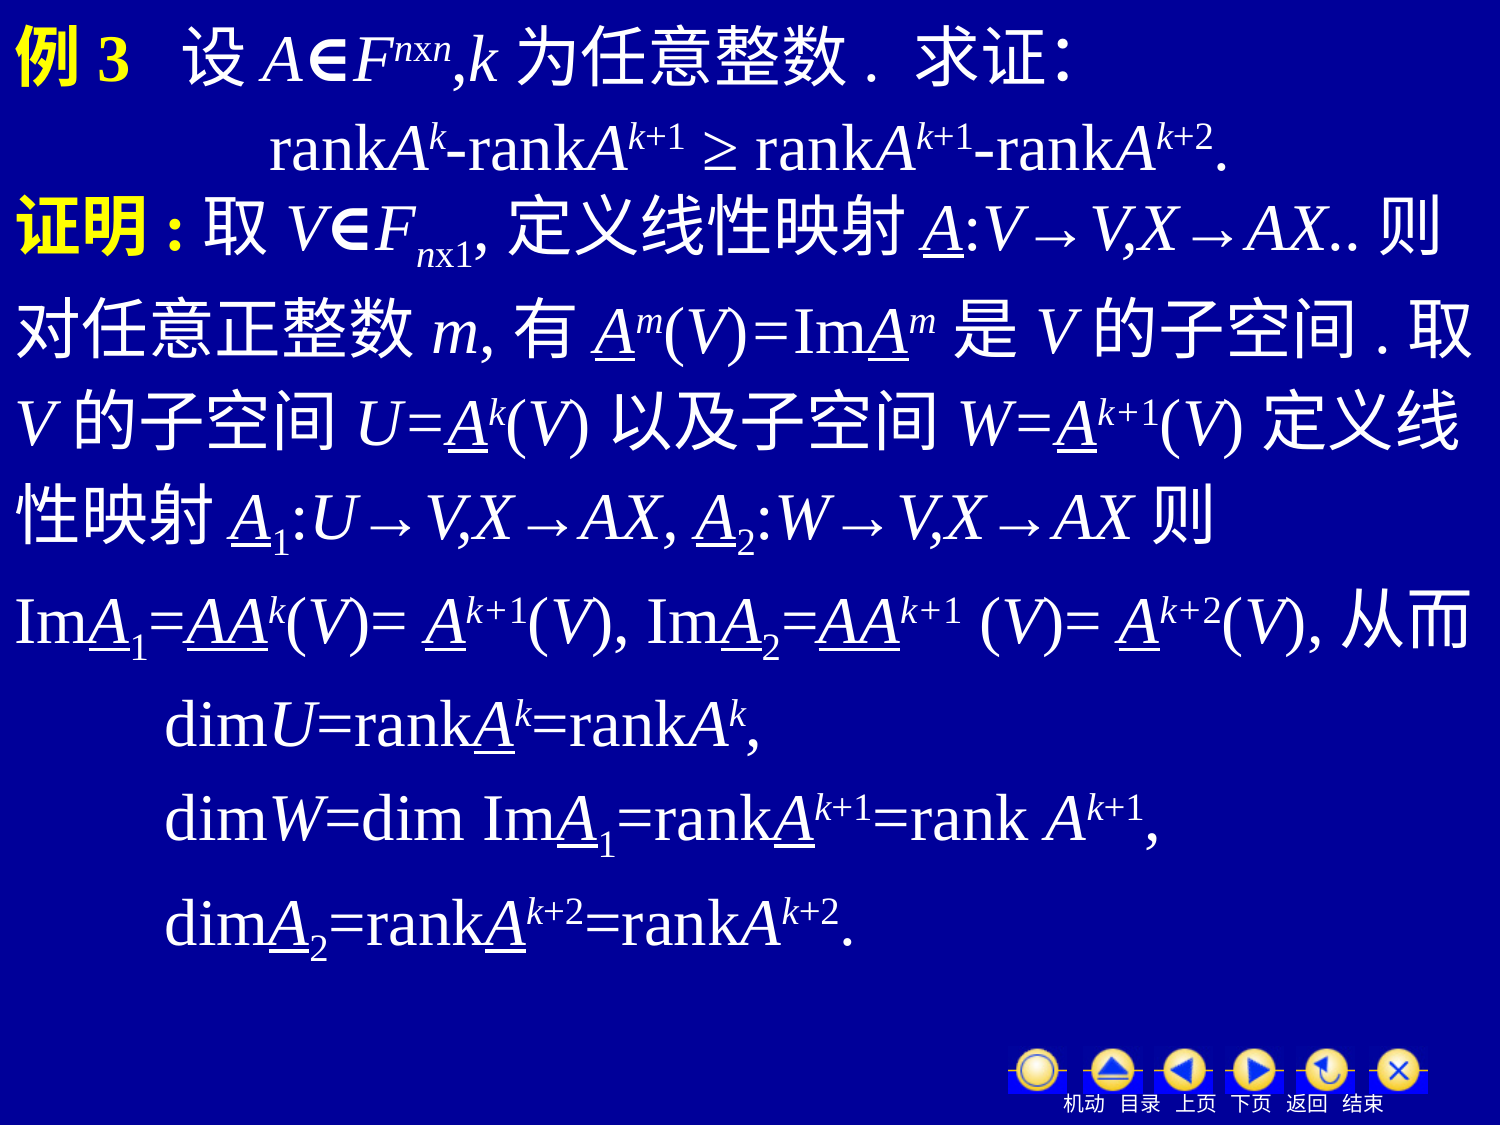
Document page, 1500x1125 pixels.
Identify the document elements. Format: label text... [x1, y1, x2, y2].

picture [1154, 1046, 1213, 1094]
picture [1083, 1046, 1143, 1094]
picture [1008, 1046, 1067, 1094]
picture [1369, 1046, 1428, 1094]
picture [1296, 1046, 1355, 1094]
text_box 证明:取V∈Fnx1,定义线性映射A:V→V,X→AX..则对任意正整数m,有Am(V)=ImAm是V的子空间.取V的子空间U=Ak(V)以及子空间W=Ak+1(V)定义线性映射A1:U→V,X→AX, A2:W→V,X→AX则ImA1=AAk(V)= Ak+1(V), ImA2=AAk+1 (V)= Ak+2(V),从而 dimU=rankAk=rankAk, dimW=dim ImA1=rankAk+1=rank Ak+1, dimA2=rankAk+2=rankAk+2. [0, 162, 1500, 977]
text_box 例3 设A∈Fnxn,k为任意整数. 求证： rankAk-rankAk+1 ≥ rankAk+1-rankAk+2. [0, 0, 1500, 162]
picture [1225, 1046, 1284, 1094]
